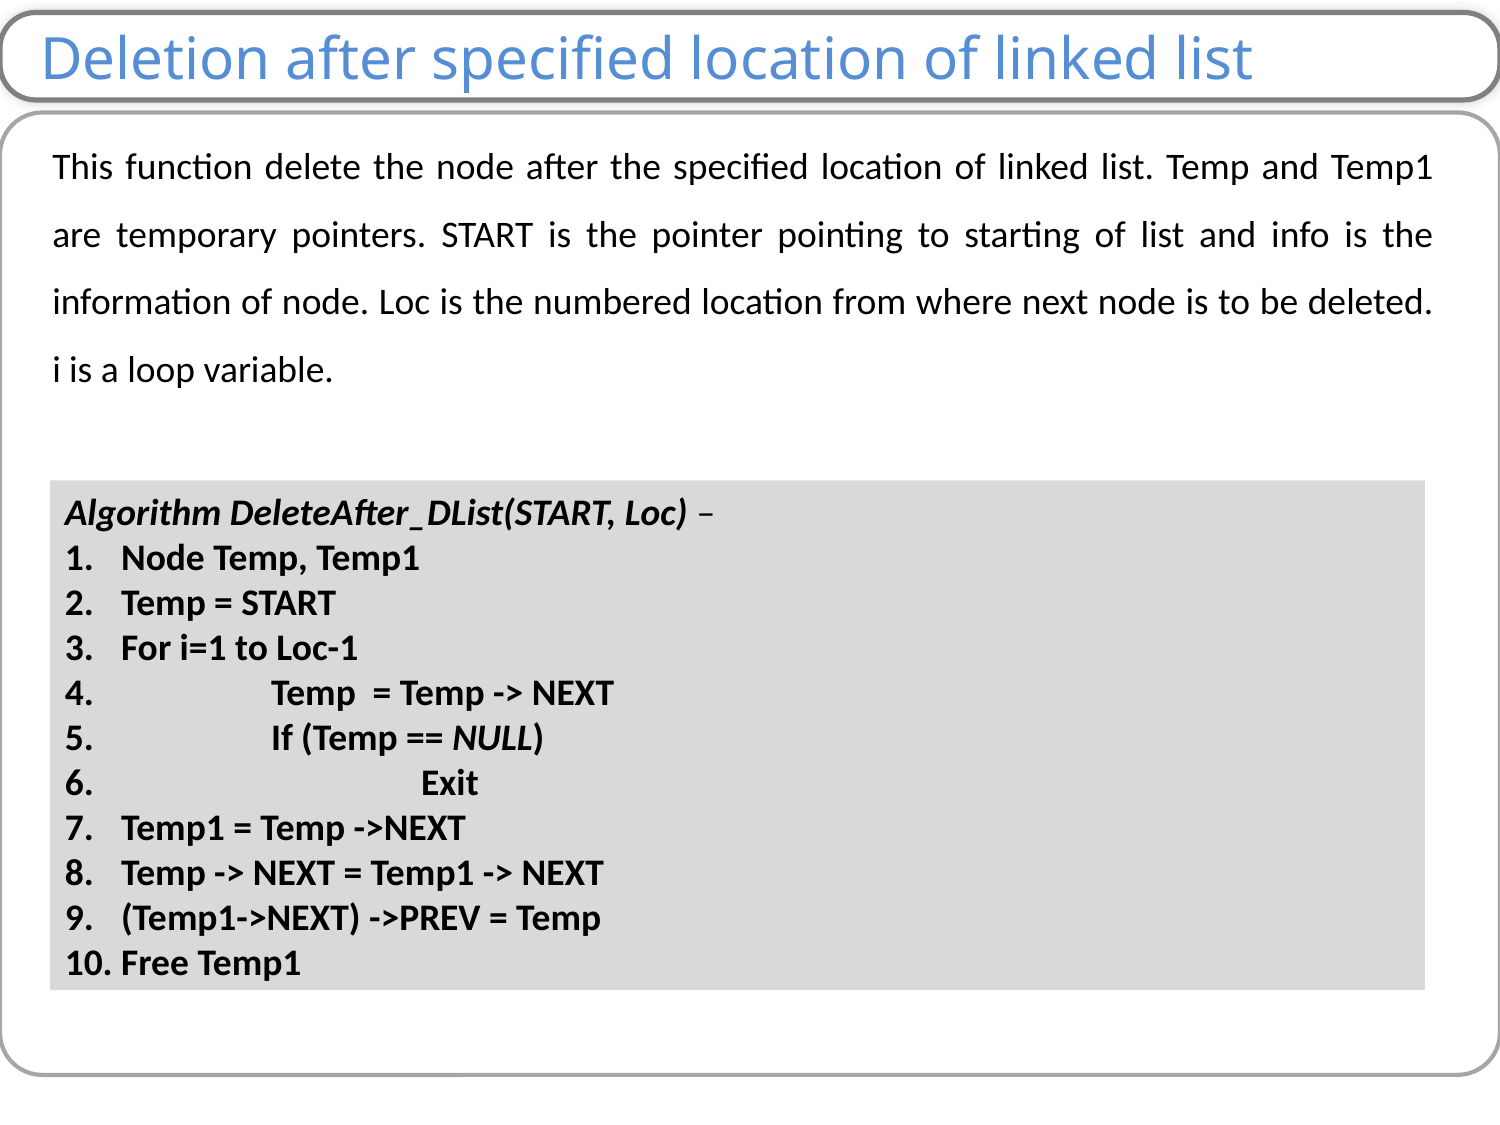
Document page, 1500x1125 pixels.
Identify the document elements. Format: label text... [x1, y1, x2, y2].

text_box Deletion after specified location of linked list [0, 10, 1500, 103]
text_box [0, 111, 1500, 1078]
text_box This function delete the node after the specified location of linked list. Temp and Temp1 are temporary pointers. START is the pointer pointing to starting of list and info is the information of node. Loc is the numbered location from where next node is to be deleted. i is a loop variable. [37, 112, 1450, 510]
text_box Algorithm DeleteAfter_DList(START, Loc) – Node Temp, Temp1 Temp = START For i=1 to Loc-1 Temp = Temp -> NEXT If (Temp == NULL) Exit Temp1 = Temp ->NEXT Temp -> NEXT = Temp1 -> NEXT (Temp1->NEXT) ->PREV = Temp Free Temp1 [50, 480, 1425, 991]
